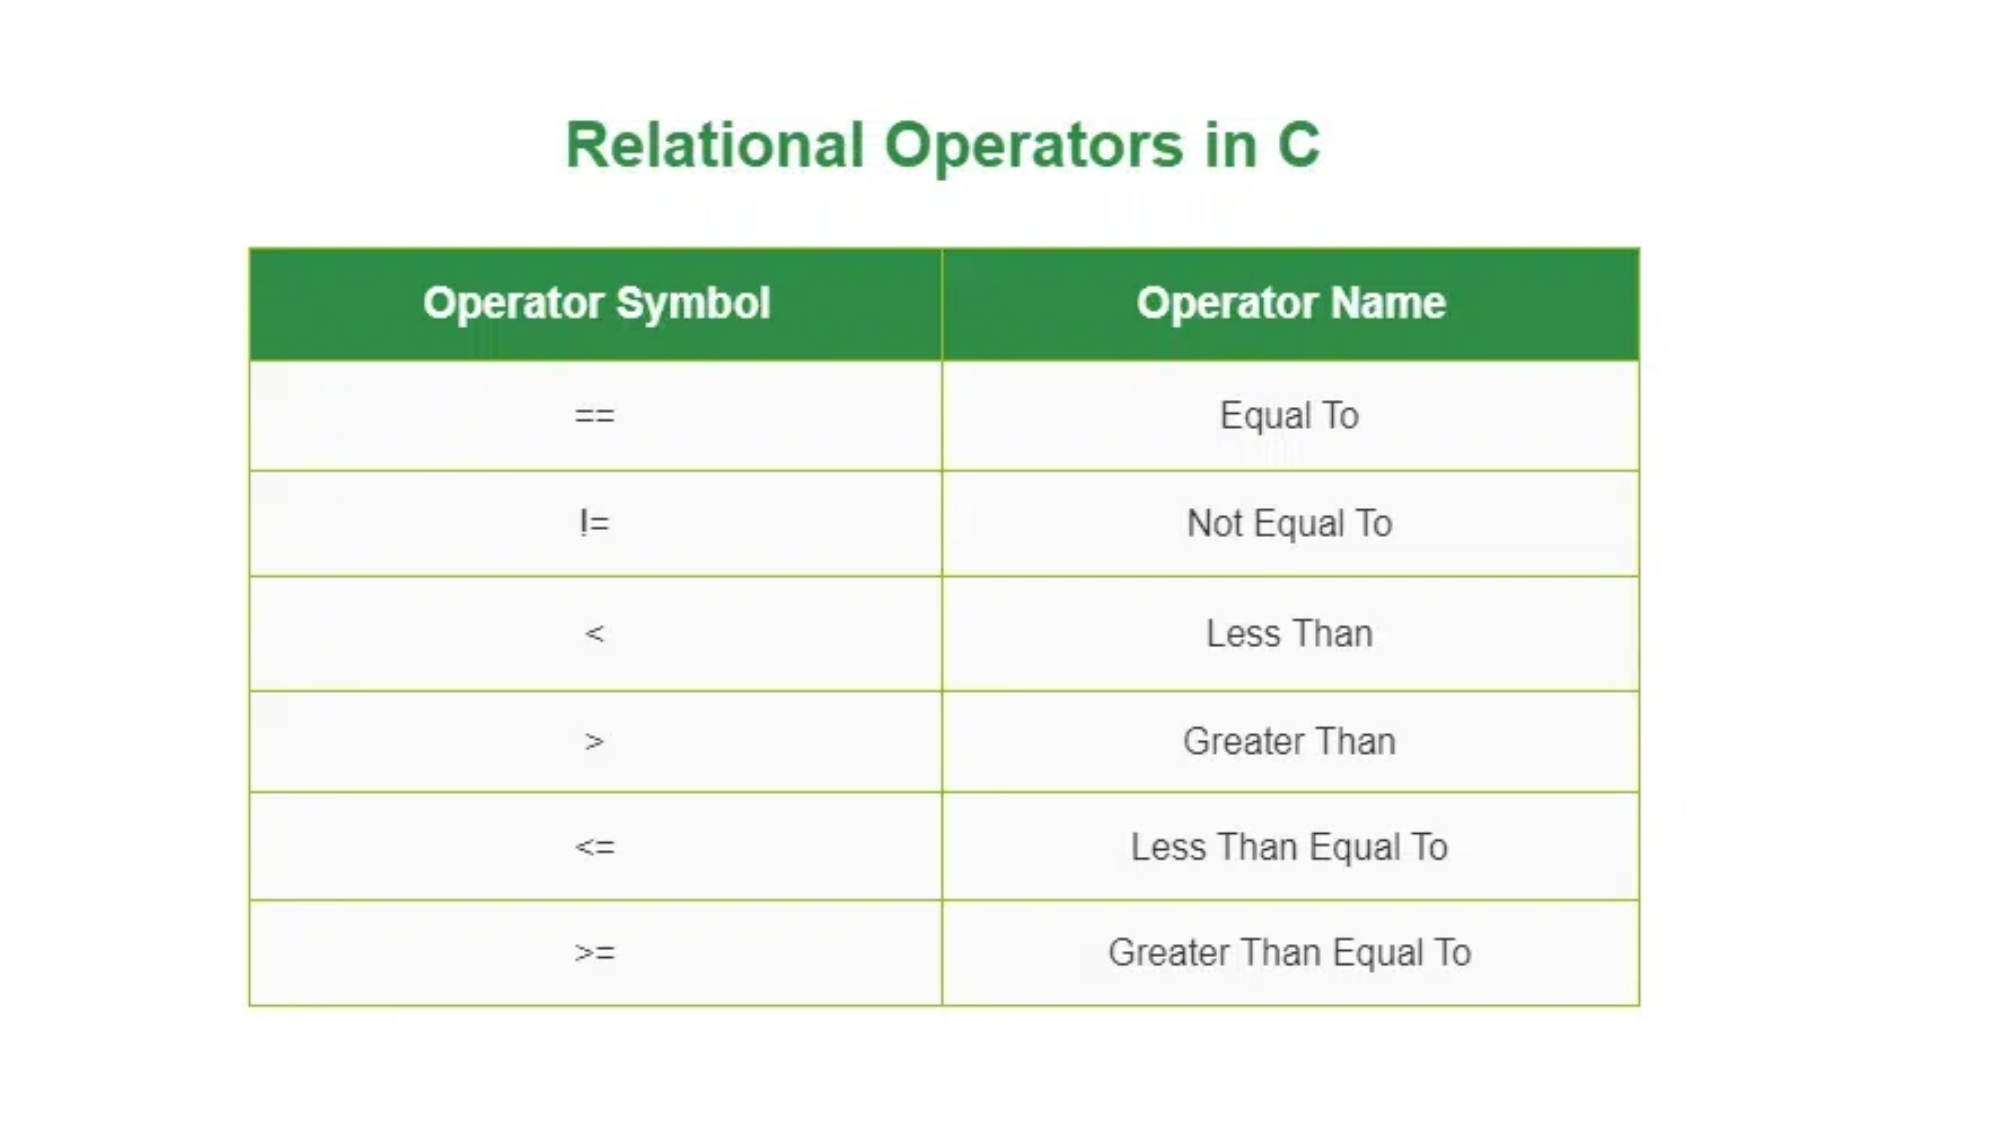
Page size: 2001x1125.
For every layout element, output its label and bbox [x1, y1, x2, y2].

picture [143, 64, 1745, 1074]
